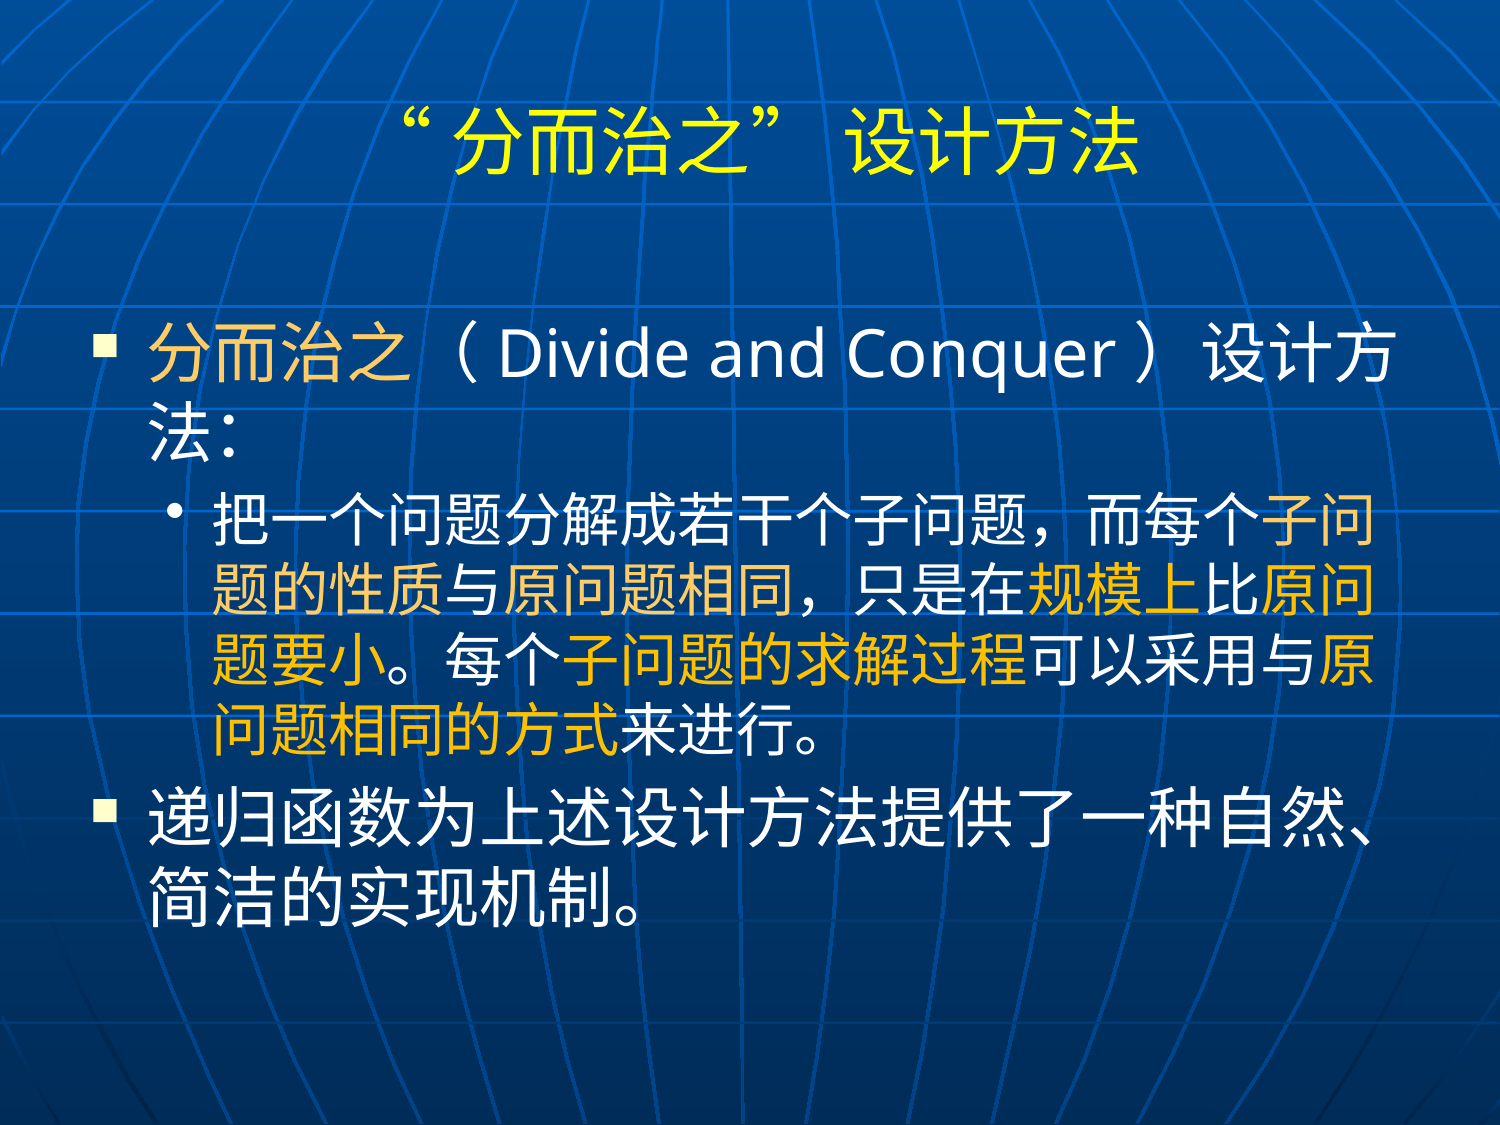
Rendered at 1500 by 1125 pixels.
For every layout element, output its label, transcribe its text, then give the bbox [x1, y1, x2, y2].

title “分而治之” 设计方法 [75, 45, 1425, 233]
list 分而治之（Divide and Conquer）设计方法： 把一个问题分解成若干个子问题，而每个子问题的性质与原问题相同，只是在规模上比原问题要小。每个子问题的求解过程可以采用与原问题相同的方式来进行。 递归函数为上述设计方法提供了一种自然、简洁的实现机制。 [75, 303, 1447, 1047]
